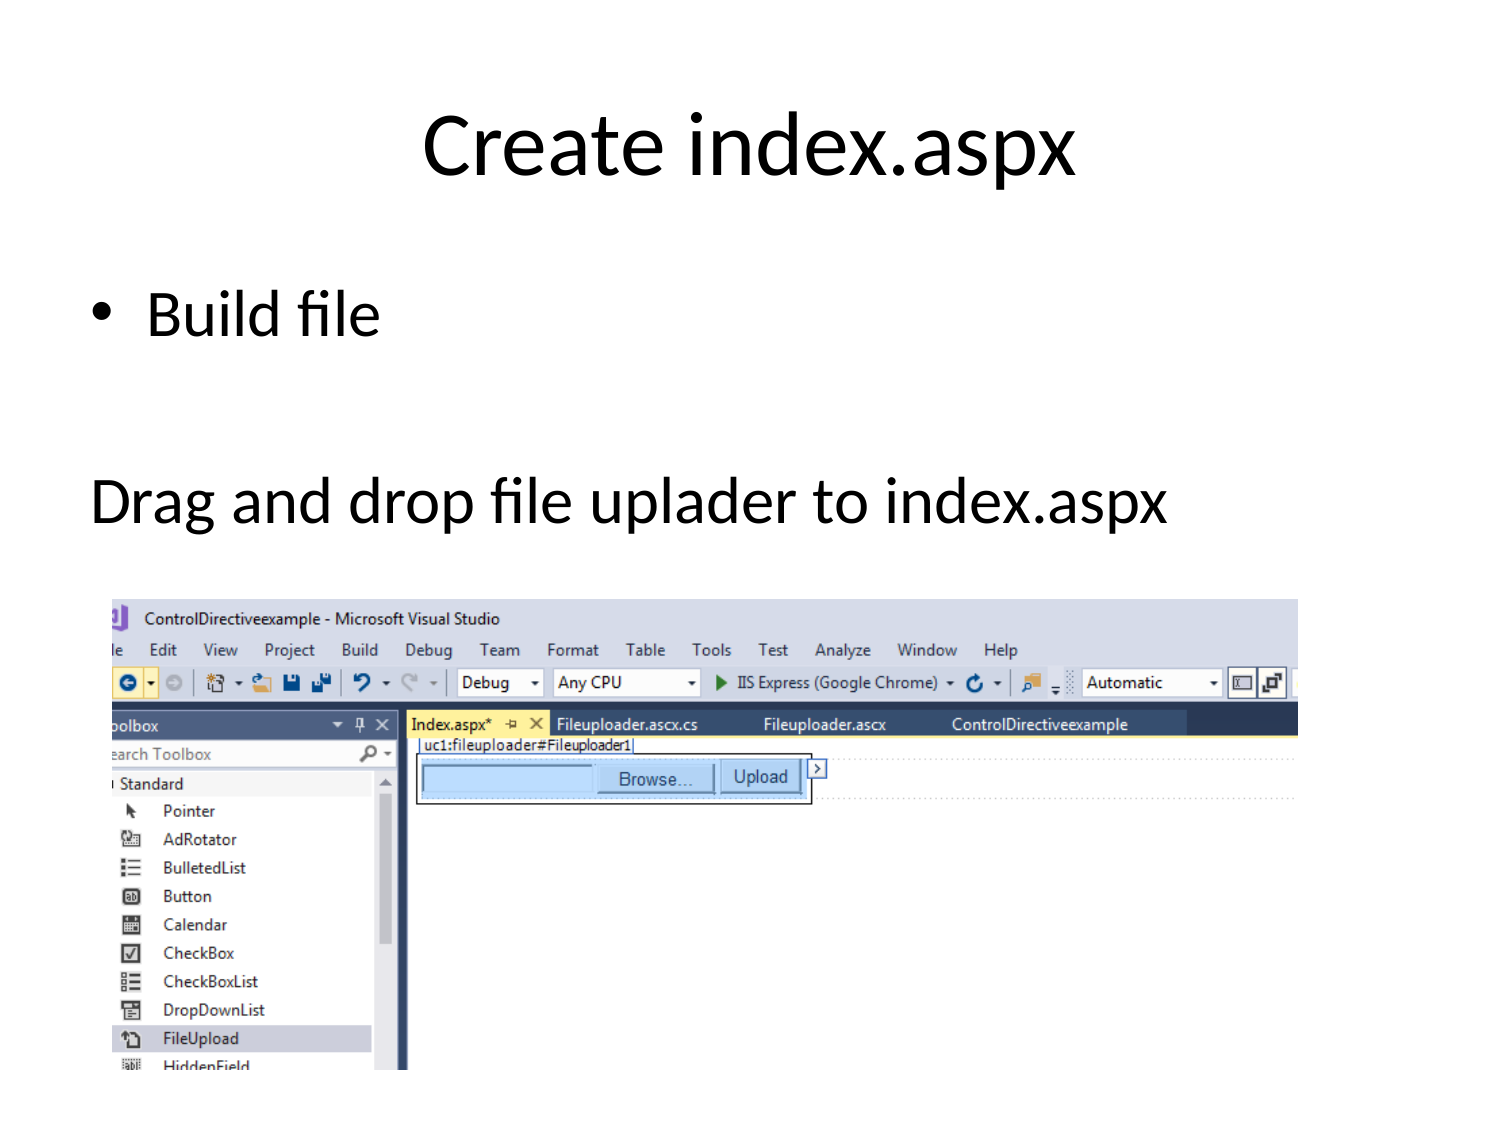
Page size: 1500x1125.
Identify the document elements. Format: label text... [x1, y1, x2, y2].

title Create index.aspx [75, 45, 1425, 233]
list Build file Drag and drop file uplader to index.aspx [75, 262, 1425, 1005]
picture [112, 598, 1298, 1070]
